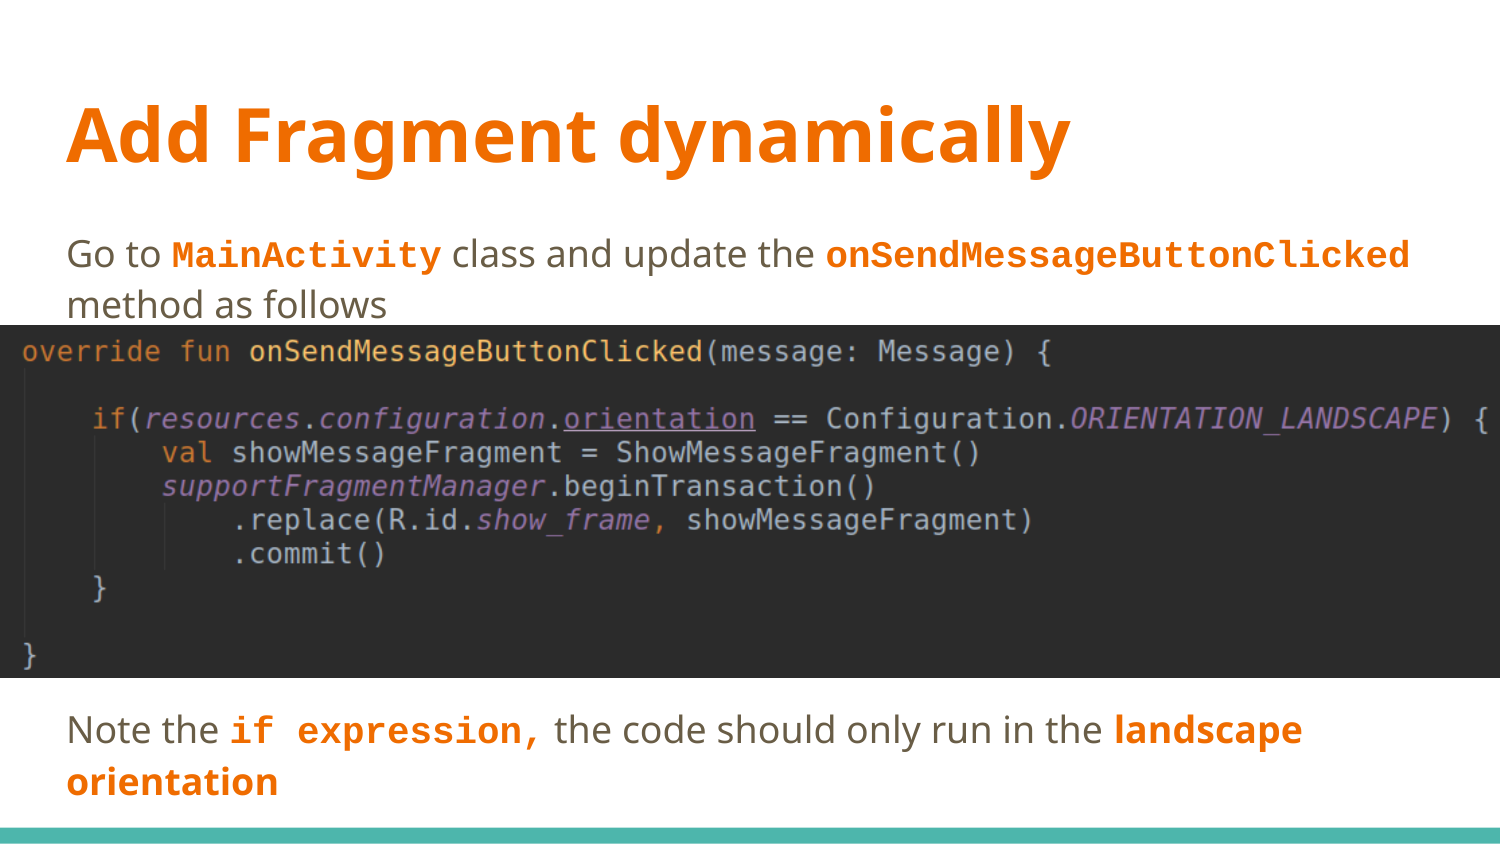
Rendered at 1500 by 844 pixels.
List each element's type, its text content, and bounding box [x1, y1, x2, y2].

list Go to MainActivity class and update the onSendMessageButtonClicked method as follows Note the if expression, the code should only run in the landscape orientation [51, 686, 1449, 750]
list Go to MainActivity class and update the onSendMessageButtonClicked method as follows Note the if expression, the code should only run in the landscape orientation [51, 207, 1449, 323]
picture [0, 324, 1500, 678]
title Add Fragment dynamically [51, 72, 1449, 189]
